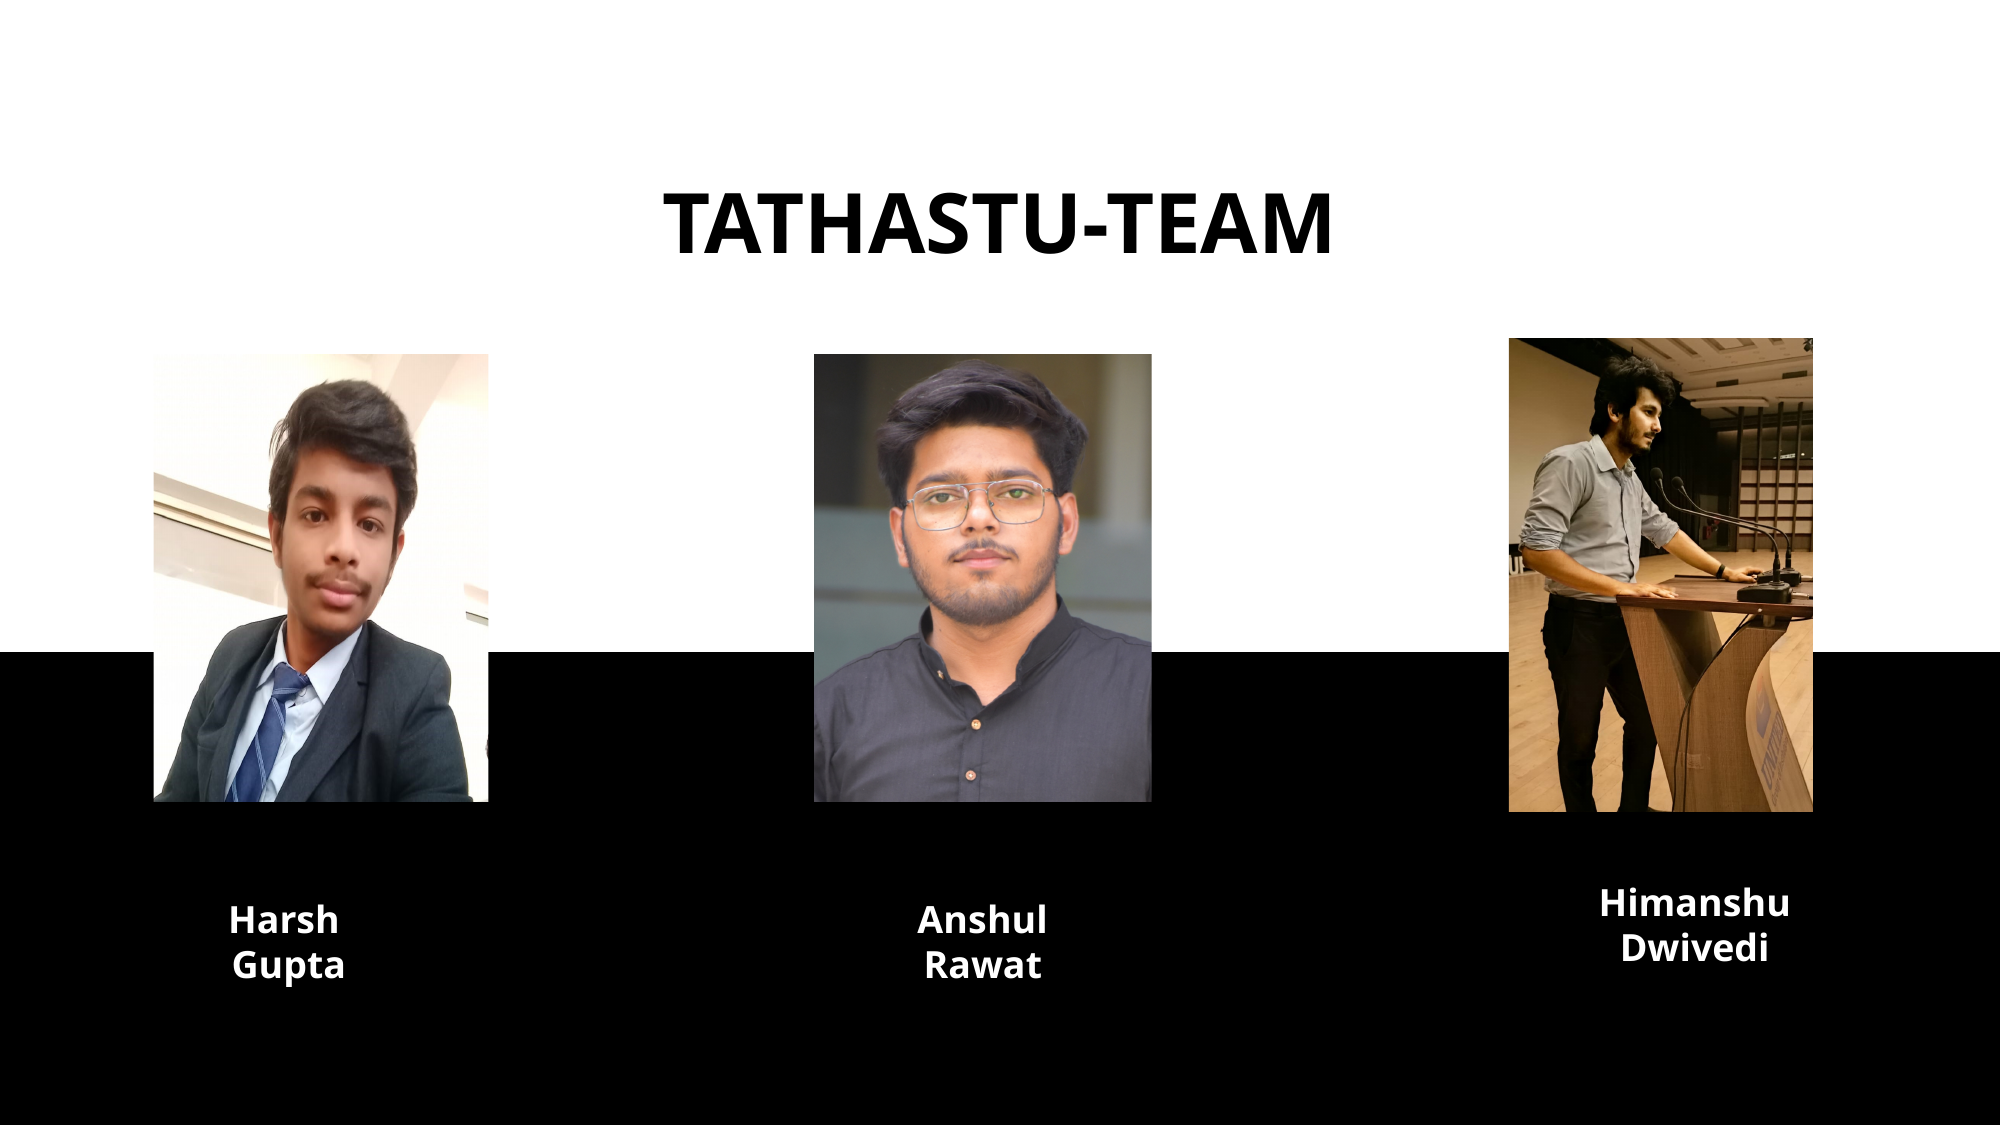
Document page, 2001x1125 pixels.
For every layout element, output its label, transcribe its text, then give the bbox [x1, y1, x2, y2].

text_box [0, 651, 2000, 1125]
picture [1508, 338, 1813, 812]
text_box Himanshu Dwivedi [1559, 871, 1831, 977]
picture [814, 354, 1152, 802]
picture [153, 354, 489, 802]
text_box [213, 162, 1787, 339]
text_box Anshul Rawat [847, 888, 1119, 994]
text_box Harsh Gupta [153, 888, 425, 994]
